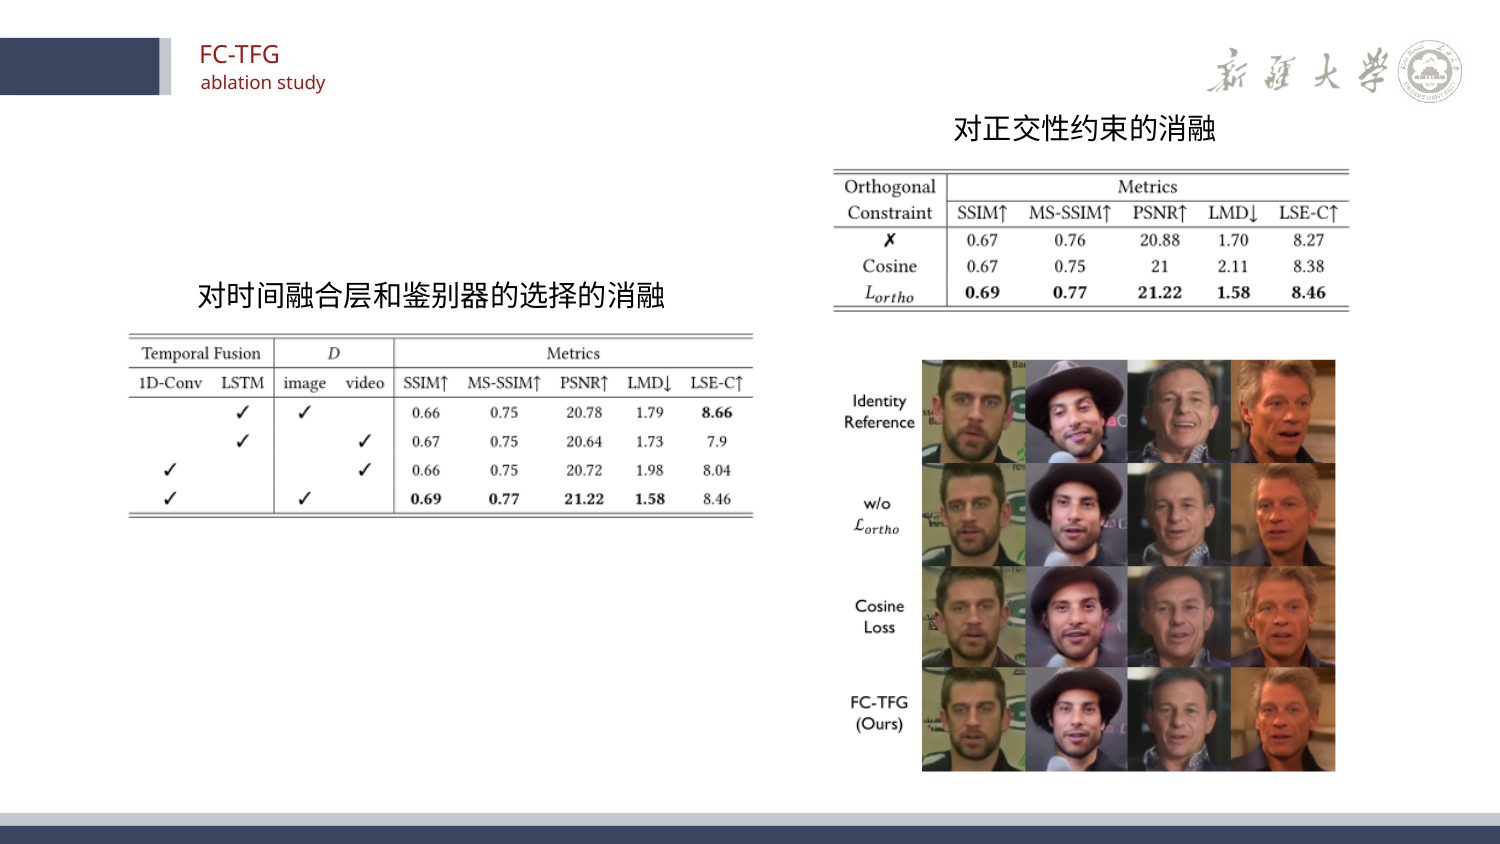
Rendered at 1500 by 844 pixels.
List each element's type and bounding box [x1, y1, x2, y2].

picture [828, 338, 1361, 790]
picture [111, 320, 763, 524]
text_box [0, 33, 1500, 844]
picture [808, 149, 1363, 314]
